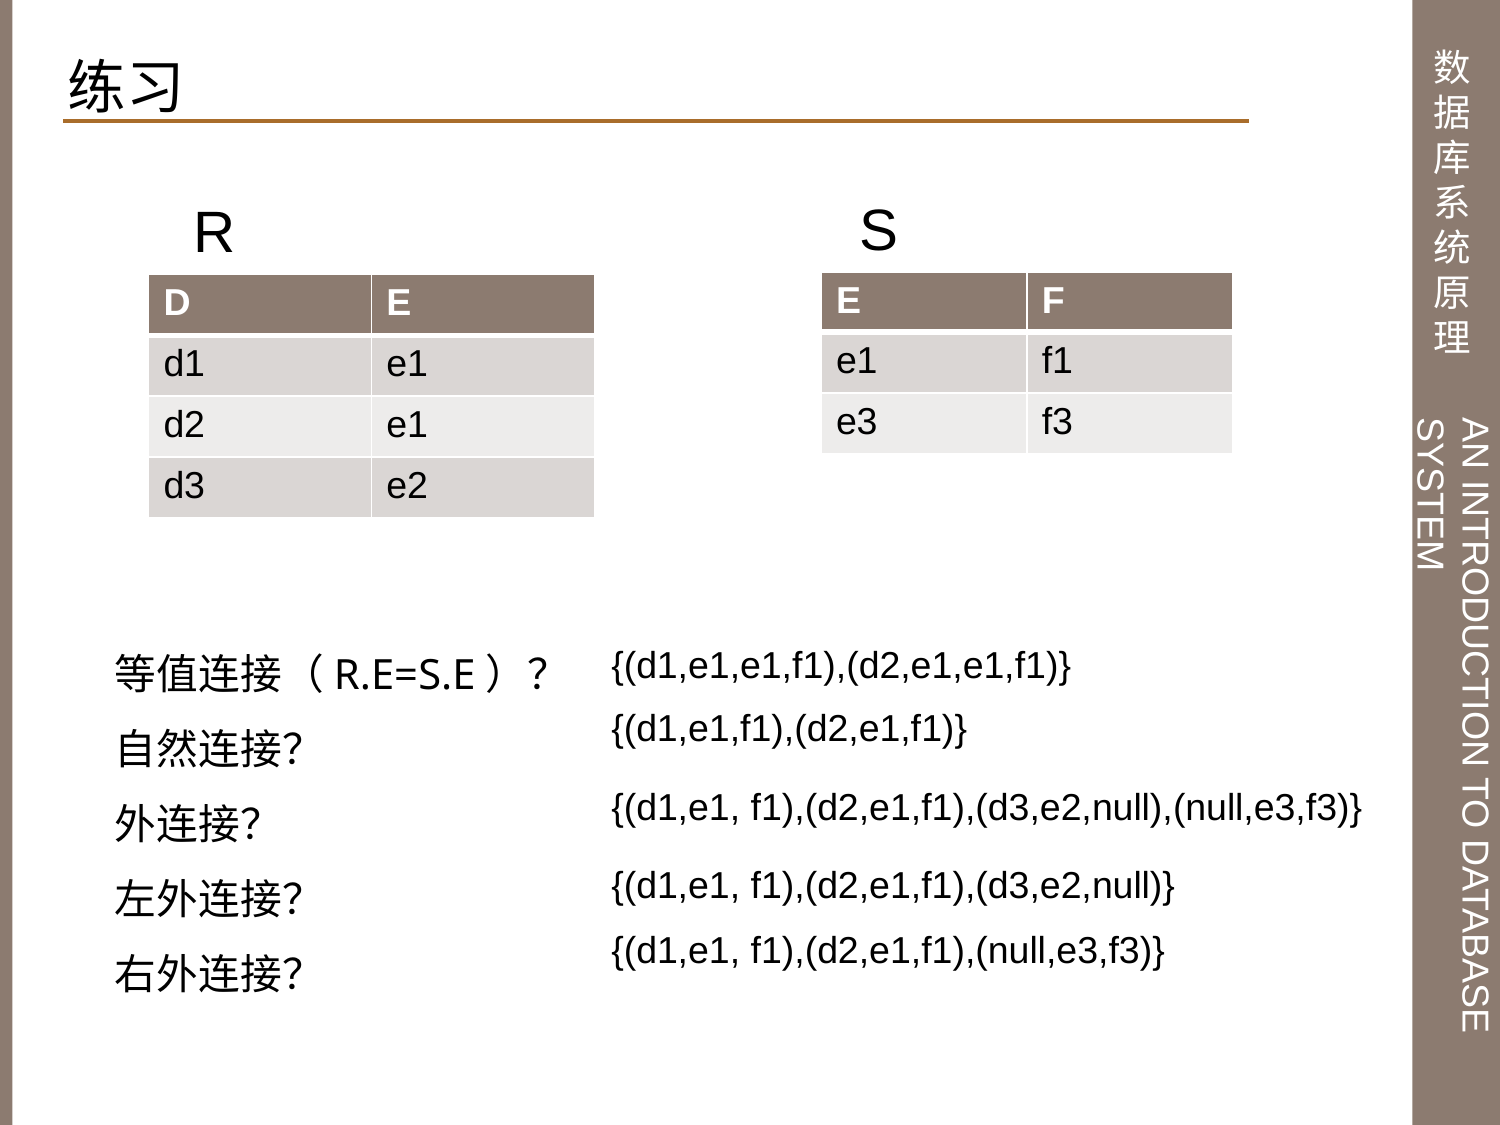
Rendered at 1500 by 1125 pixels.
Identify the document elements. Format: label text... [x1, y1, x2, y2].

text_box S [844, 184, 927, 270]
text_box {(d1,e1, f1),(d2,e1,f1),(d3,e2,null)} [596, 854, 1443, 914]
text_box {(d1,e1, f1),(d2,e1,f1),(null,e3,f3)} [596, 918, 1443, 979]
table_cell e1 [822, 335, 1026, 392]
table_header D [149, 275, 371, 333]
text_box {(d1,e1,e1,f1),(d2,e1,e1,f1)} [596, 633, 1306, 693]
text_box 等值连接（R.E=S.E）？ 自然连接？ 外连接？ 左外连接？ 右外连接？ [100, 615, 675, 1006]
table_cell f1 [1028, 335, 1232, 392]
table_cell e1 [372, 397, 594, 456]
table_cell e3 [822, 394, 1026, 453]
text_box {(d1,e1,f1),(d2,e1,f1)} [596, 697, 1306, 757]
table_cell f3 [1028, 394, 1232, 453]
text_box R [178, 187, 250, 272]
table_header F [1028, 273, 1232, 329]
table_cell e1 [372, 338, 594, 395]
text_box {(d1,e1, f1),(d2,e1,f1),(d3,e2,null),(null,e3,f3)} [596, 775, 1443, 836]
table_header E [372, 275, 594, 333]
table_cell d1 [149, 338, 371, 395]
table_cell d2 [149, 397, 371, 456]
table_cell e2 [372, 458, 594, 517]
table_header E [822, 273, 1026, 329]
text_box 练习 [53, 42, 1223, 123]
table_cell d3 [149, 458, 371, 517]
